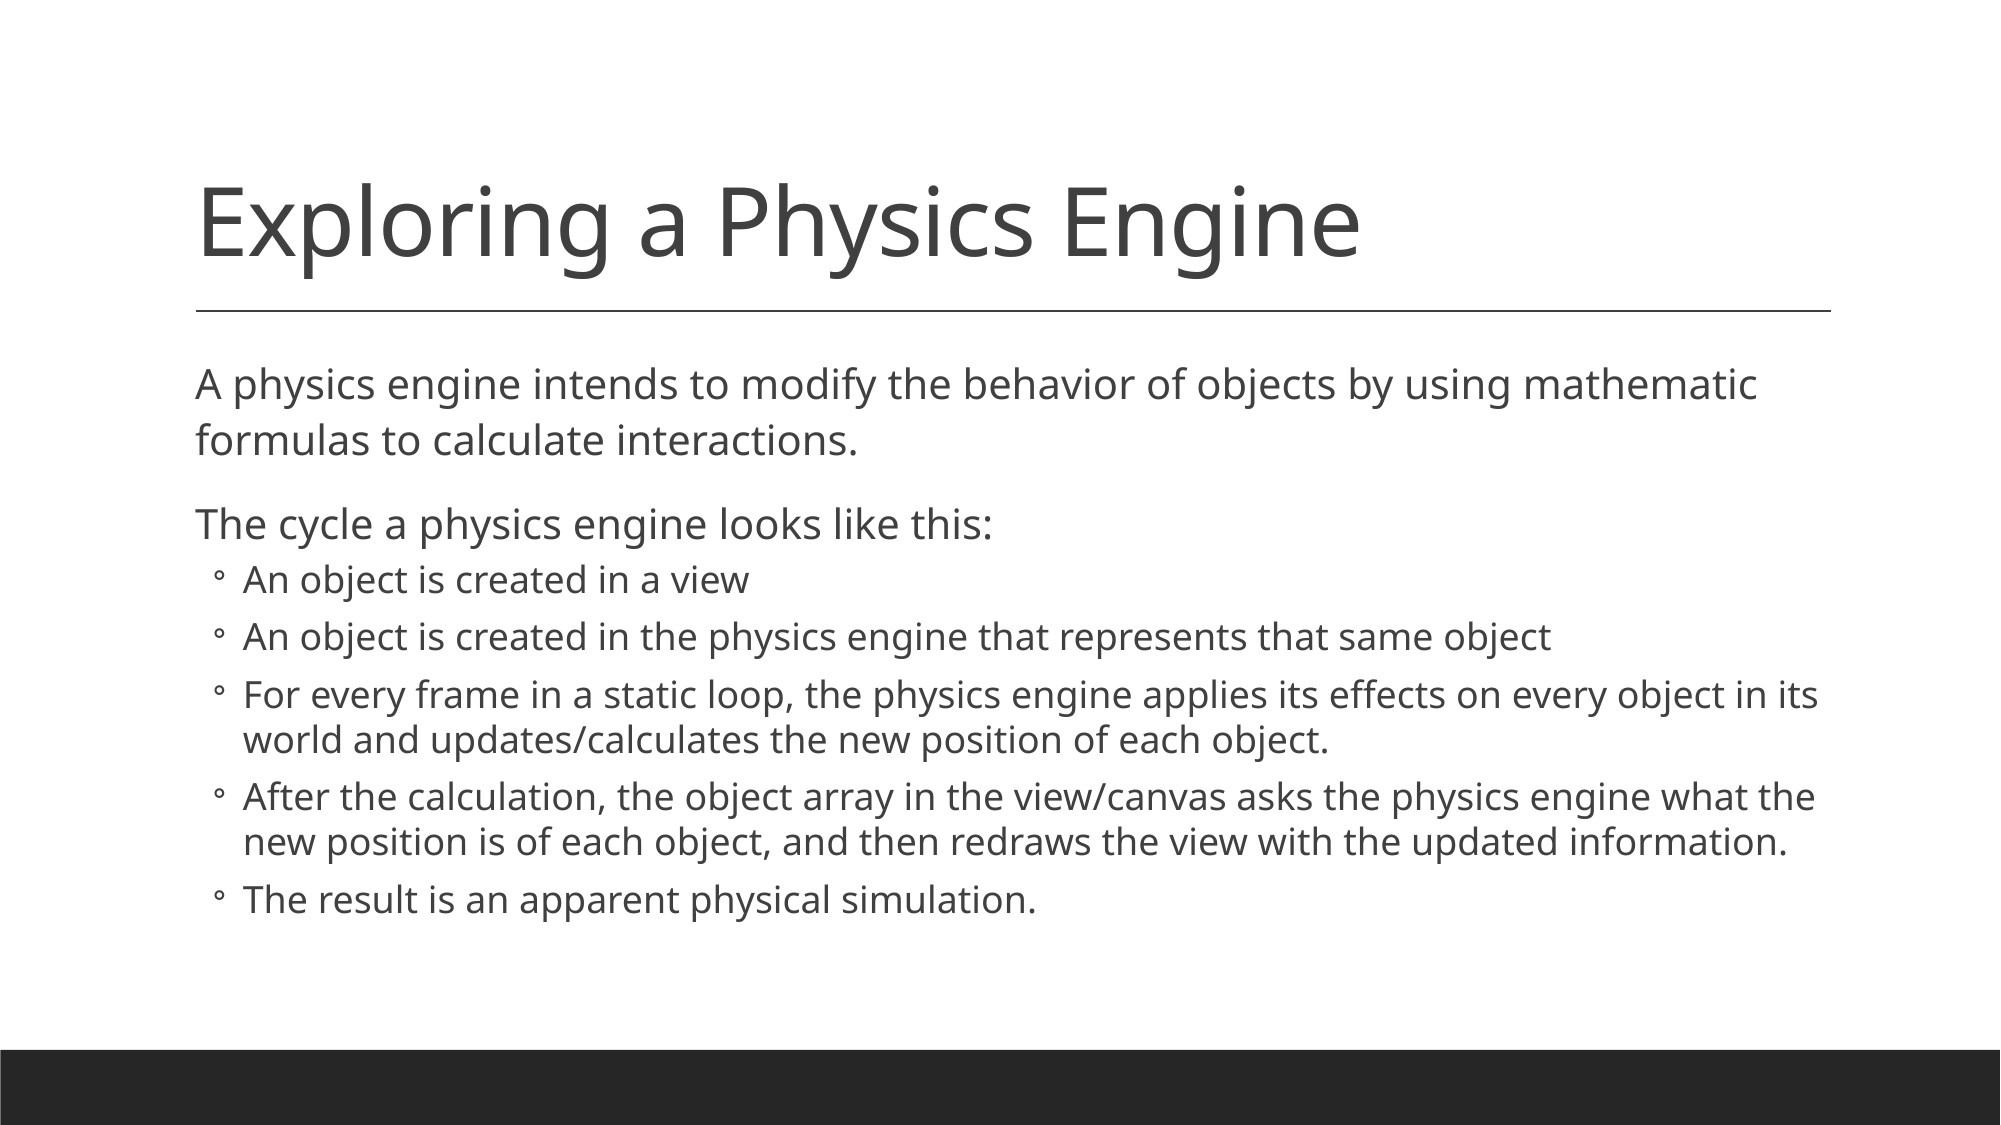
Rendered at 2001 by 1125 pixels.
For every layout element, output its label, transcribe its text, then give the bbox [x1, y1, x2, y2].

list A physics engine intends to modify the behavior of objects by using mathematic formulas to calculate interactions. The cycle a physics engine looks like this: An object is created in a view An object is created in the physics engine that represents that same object For every frame in a static loop, the physics engine applies its effects on every object in its world and updates/calculates the new position of each object. After the calculation, the object array in the view/canvas asks the physics engine what the new position is of each object, and then redraws the view with the updated information. The result is an apparent physical simulation. [180, 345, 1830, 963]
title Exploring a Physics Engine [180, 47, 1830, 285]
